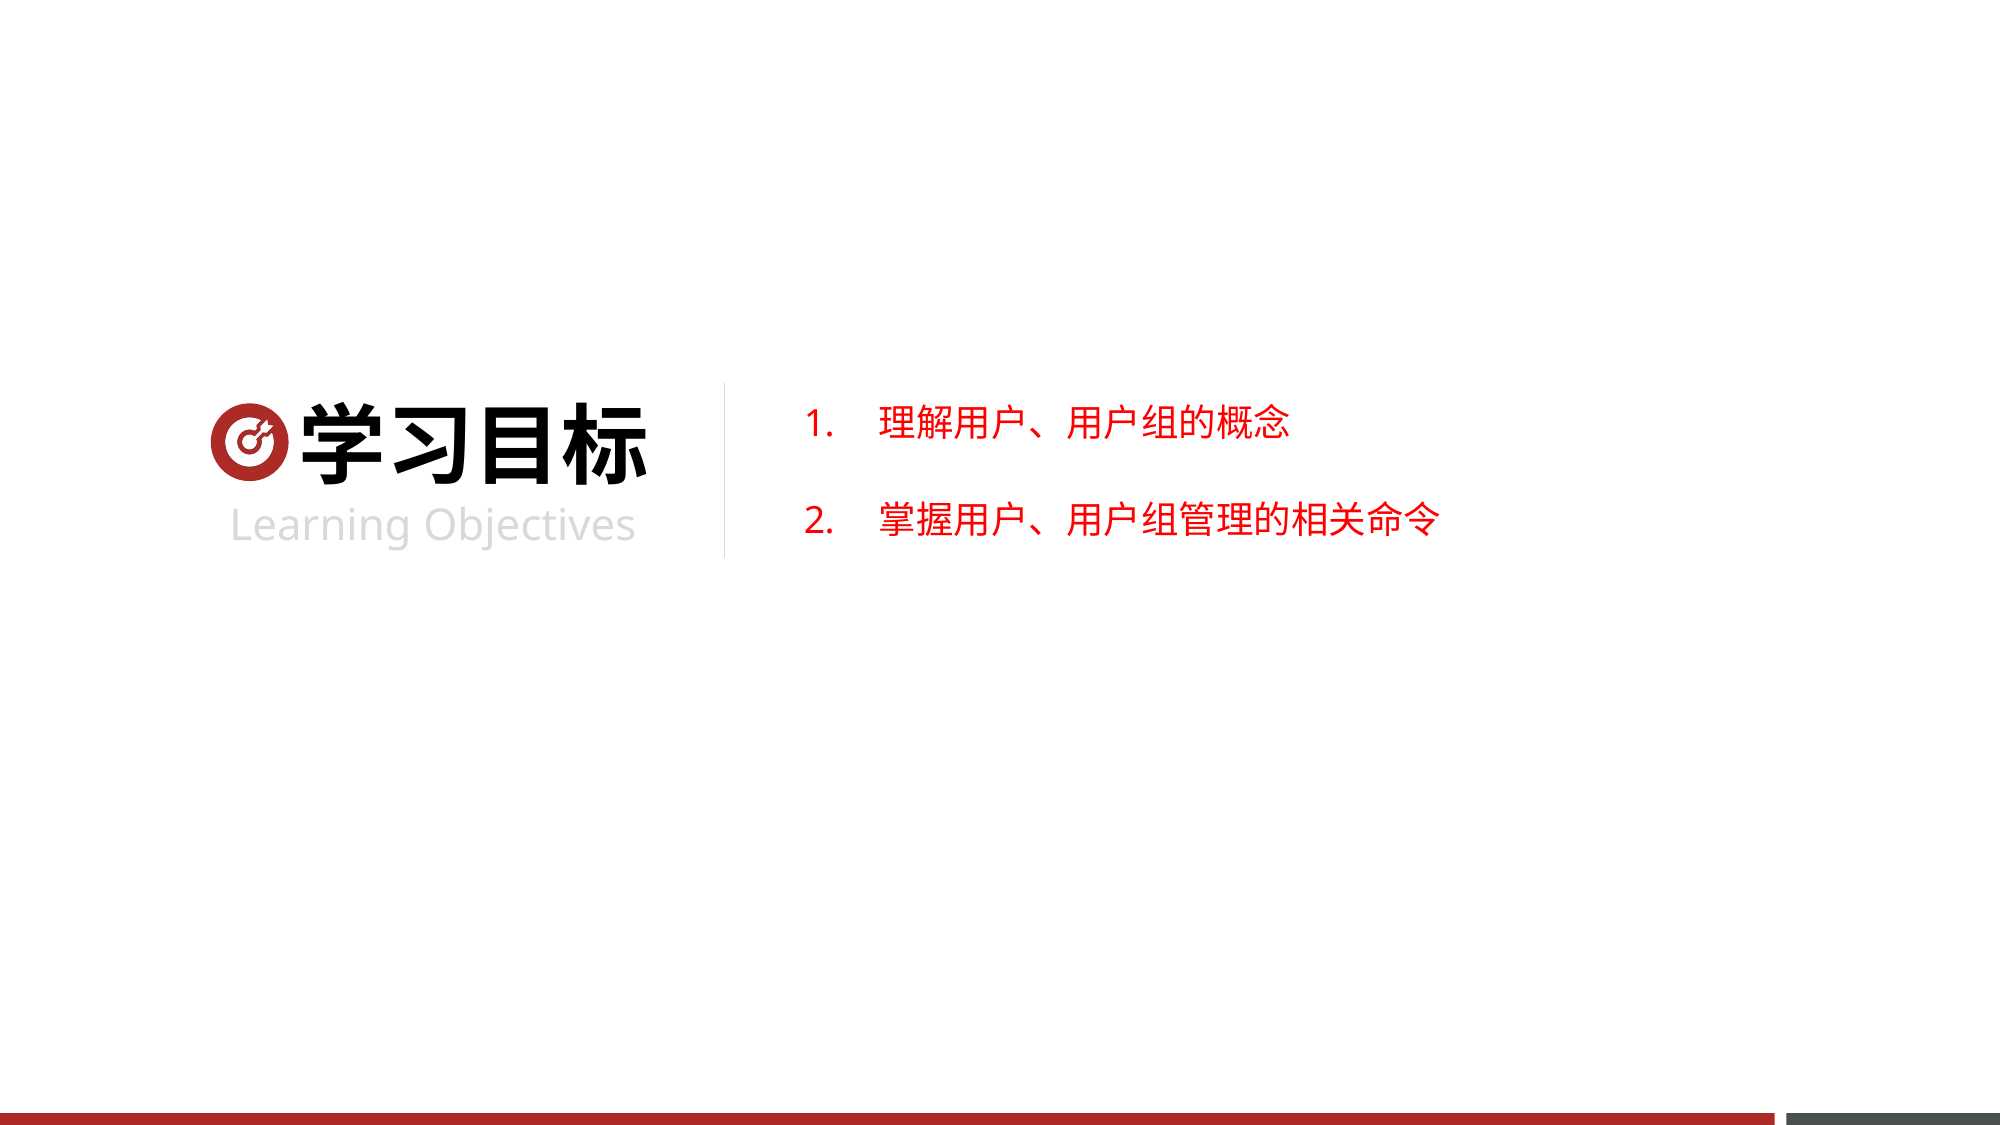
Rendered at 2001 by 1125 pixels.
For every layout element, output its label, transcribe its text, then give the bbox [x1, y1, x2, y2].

picture [216, 408, 283, 476]
list 理解用户、用户组的概念 掌握用户、用户组管理的相关命令 [789, 235, 1823, 661]
